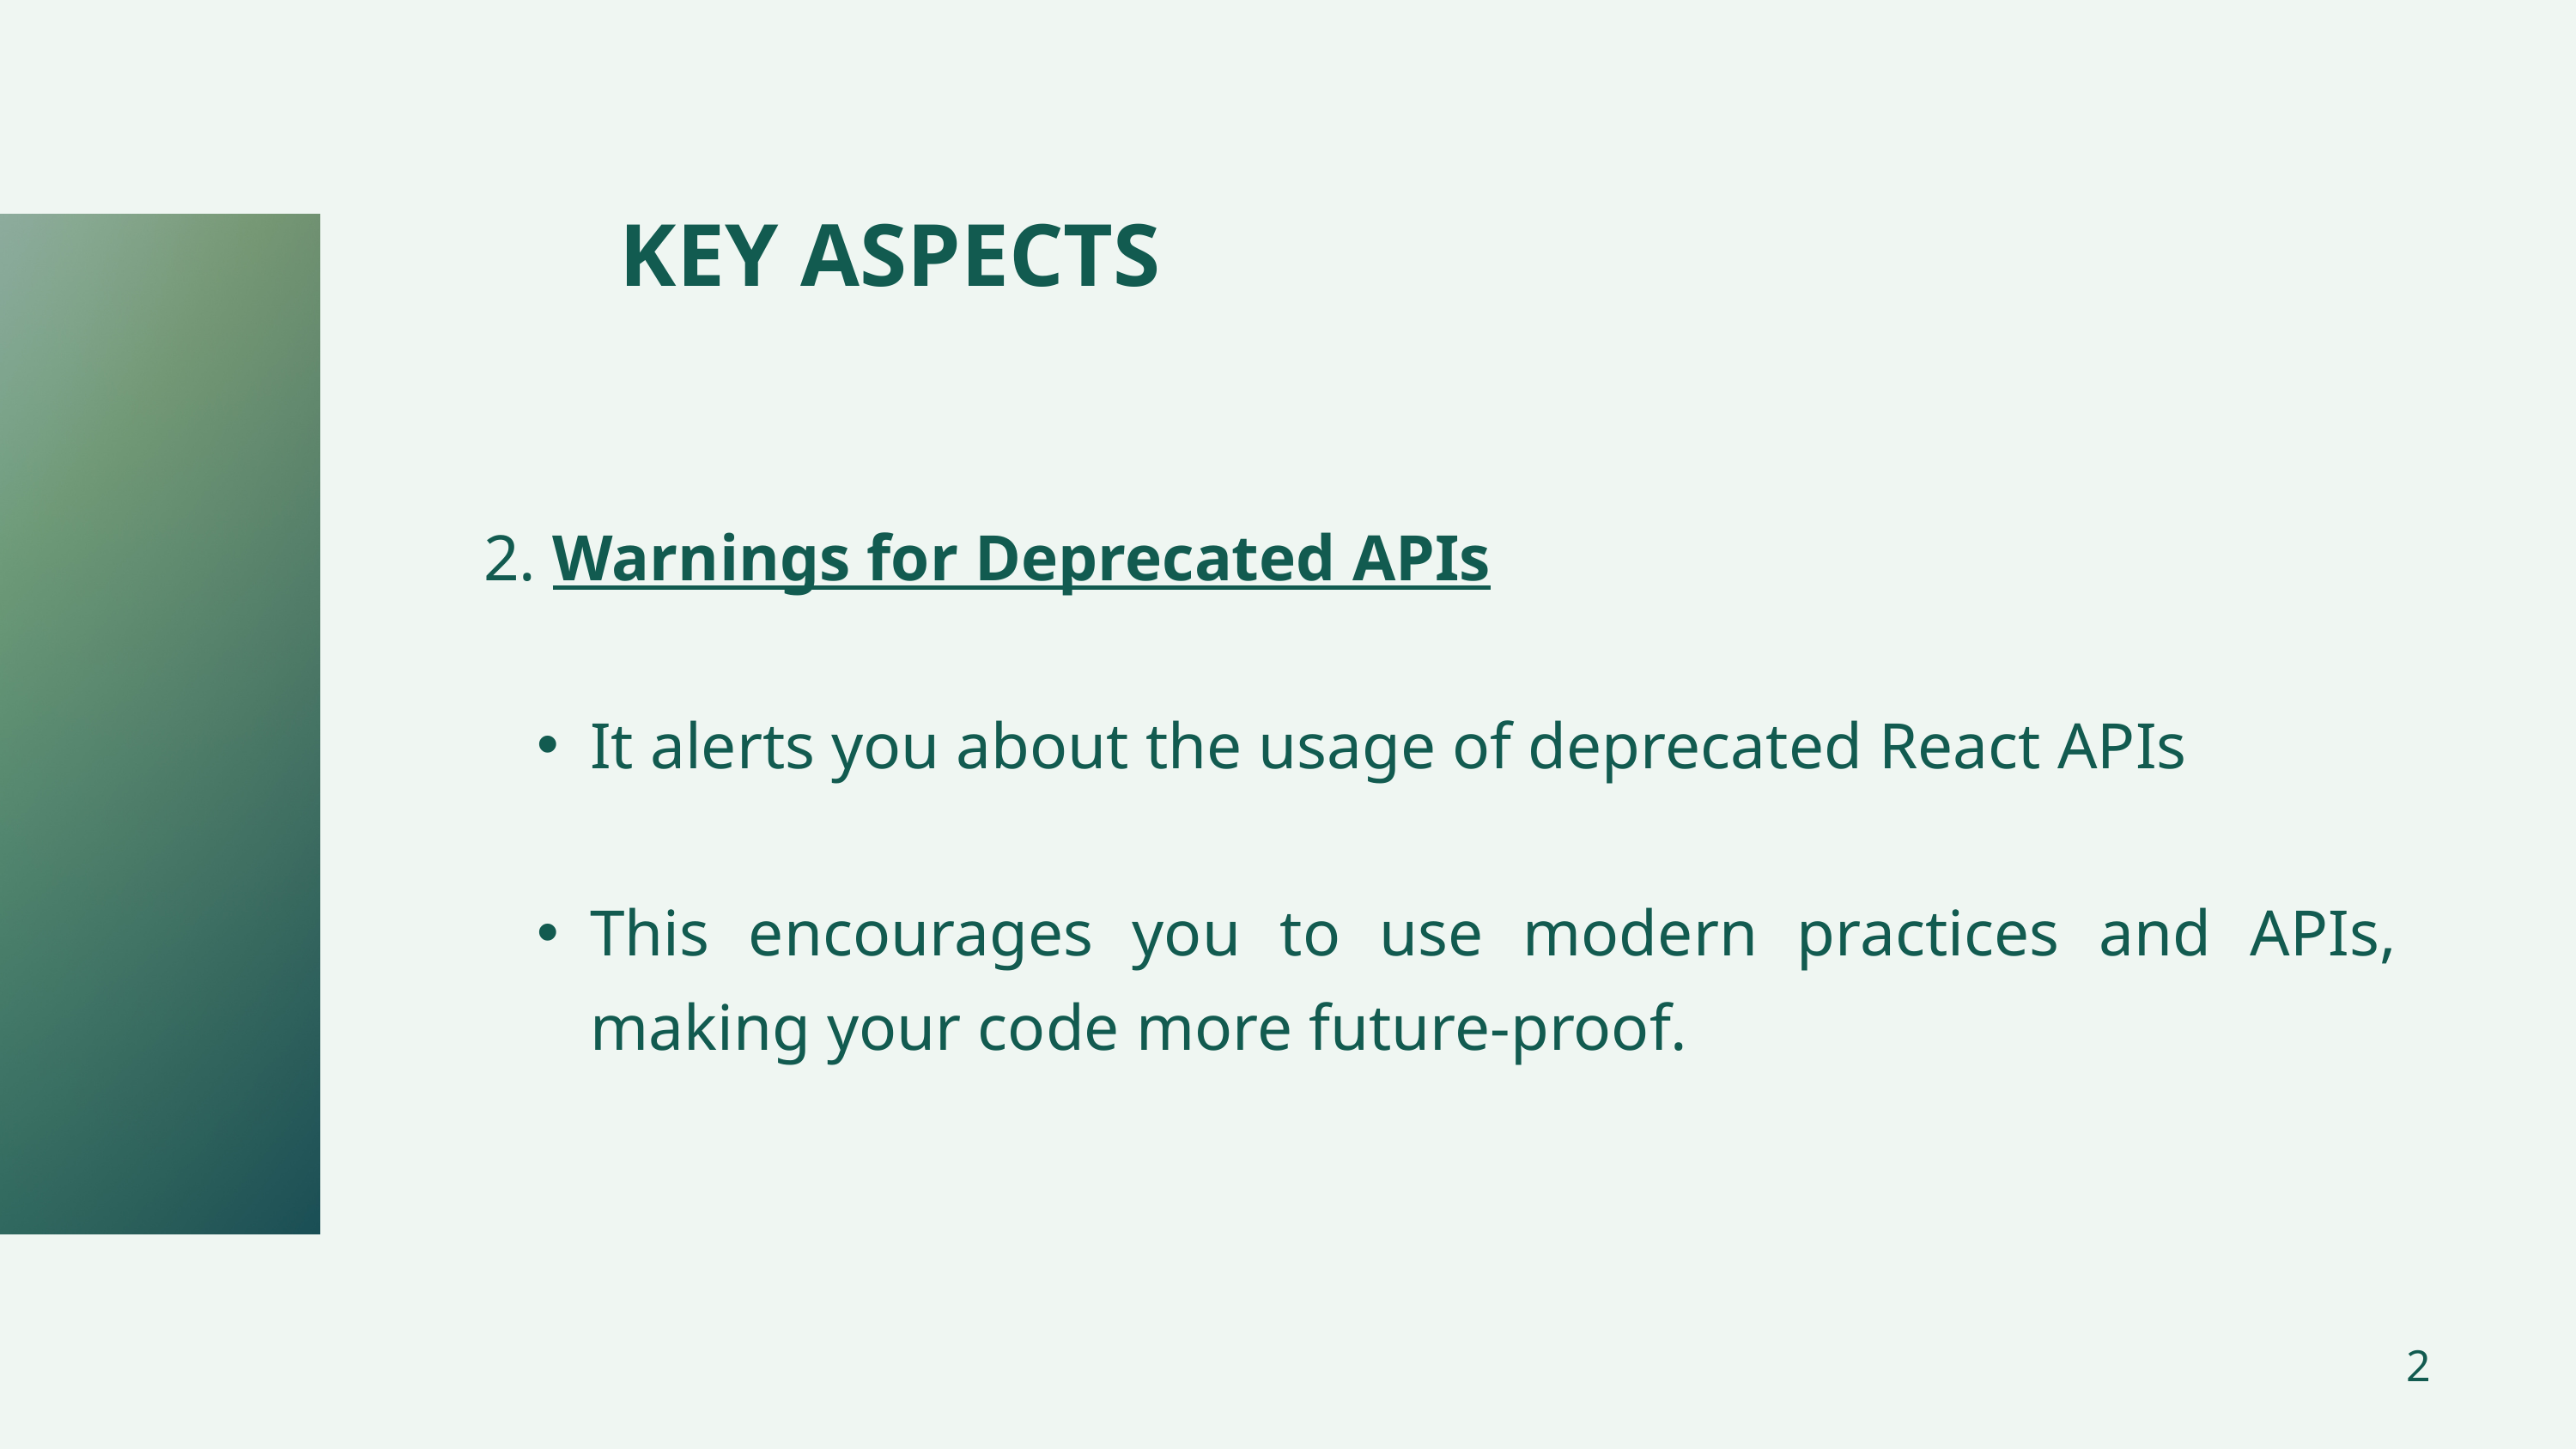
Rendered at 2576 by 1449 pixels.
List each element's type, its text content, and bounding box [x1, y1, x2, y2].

text_box 2. Warnings for Deprecated APIs It alerts you about the usage of deprecated React APIs This encourages you to use modern practices and APIs, making your code more future-proof. [483, 499, 2398, 1157]
text_box KEY ASPECTS [619, 183, 1516, 304]
text_box [0, 214, 321, 1234]
text_box 2 [1984, 1330, 2432, 1391]
